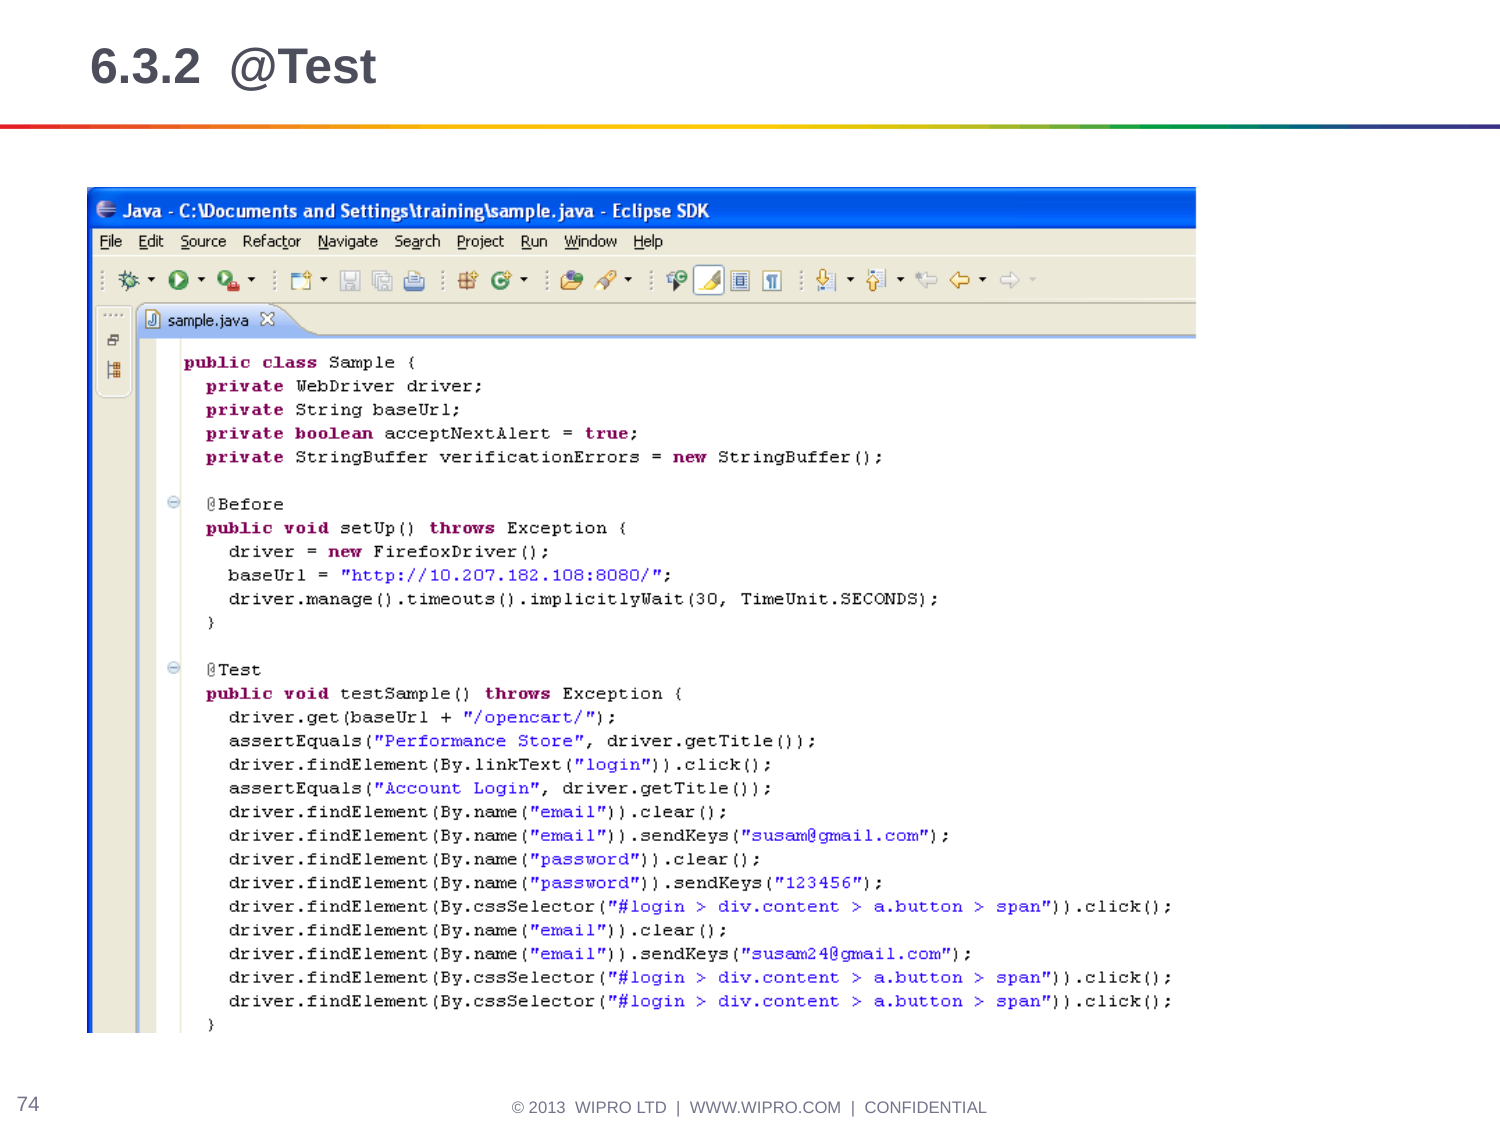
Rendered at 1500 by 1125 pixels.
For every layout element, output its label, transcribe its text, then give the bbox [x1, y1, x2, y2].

title 6.3.2 @Test [74, 25, 1426, 102]
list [87, 187, 1413, 1033]
